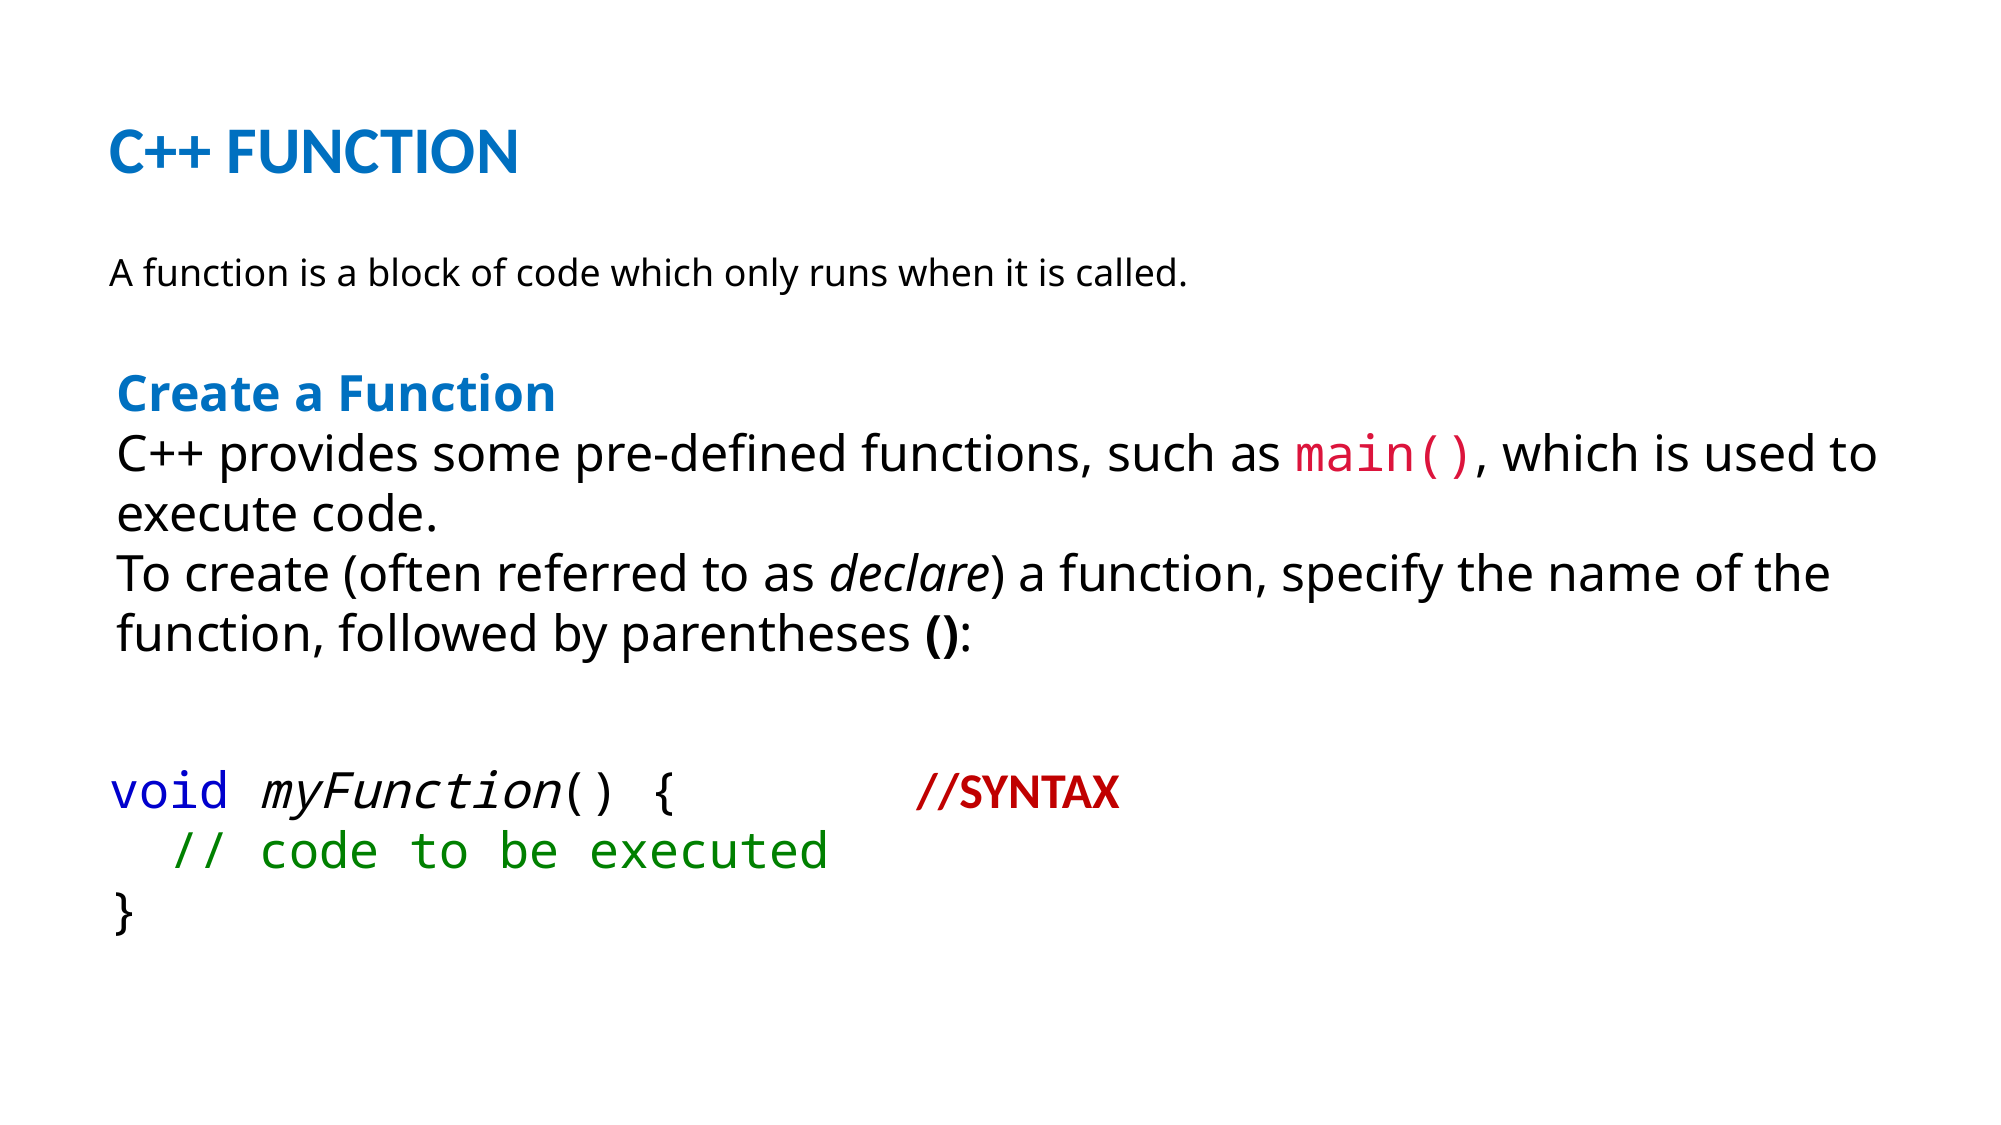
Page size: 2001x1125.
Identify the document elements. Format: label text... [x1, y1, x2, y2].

text_box //SYNTAX [901, 751, 1394, 827]
text_box A function is a block of code which only runs when it is called. [94, 241, 1369, 302]
text_box C++ FUNCTION [94, 99, 1192, 195]
text_box Create a Function C++ provides some pre-defined functions, such as main(), which is used to execute code. To create (often referred to as declare) a function, specify the name of the function, followed by parentheses (): [116, 350, 1884, 672]
text_box void myFunction() { // code to be executed } [94, 751, 1094, 947]
